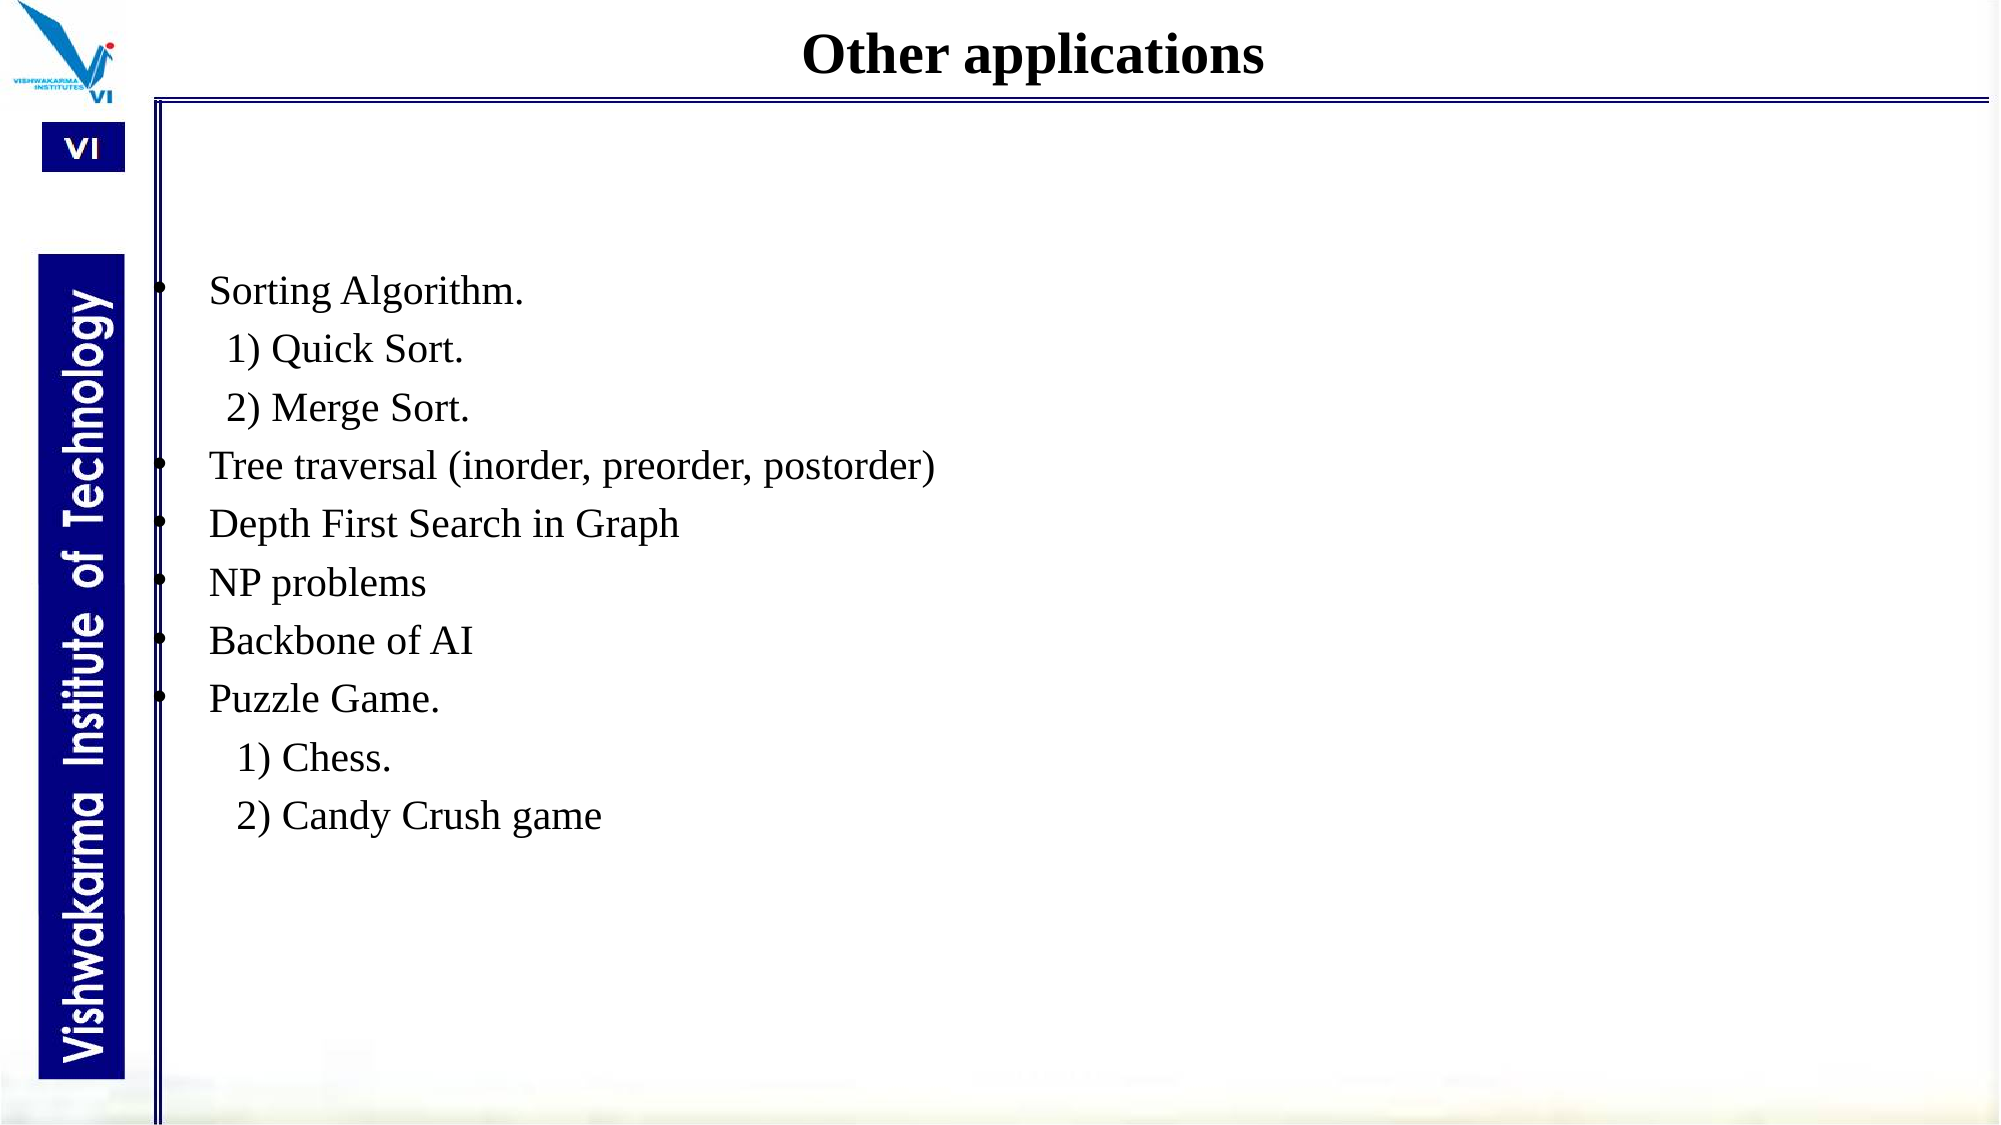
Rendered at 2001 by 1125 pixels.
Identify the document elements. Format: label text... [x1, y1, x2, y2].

list Sorting Algorithm. 1) Quick Sort. 2) Merge Sort. Tree traversal (inorder, preorder, postorder) Depth First Search in Graph NP problems Backbone of AI Puzzle Game. 1) Chess. 2) Candy Crush game [137, 254, 1863, 1066]
picture [0, 0, 2001, 1125]
title Other applications [133, 0, 1934, 100]
